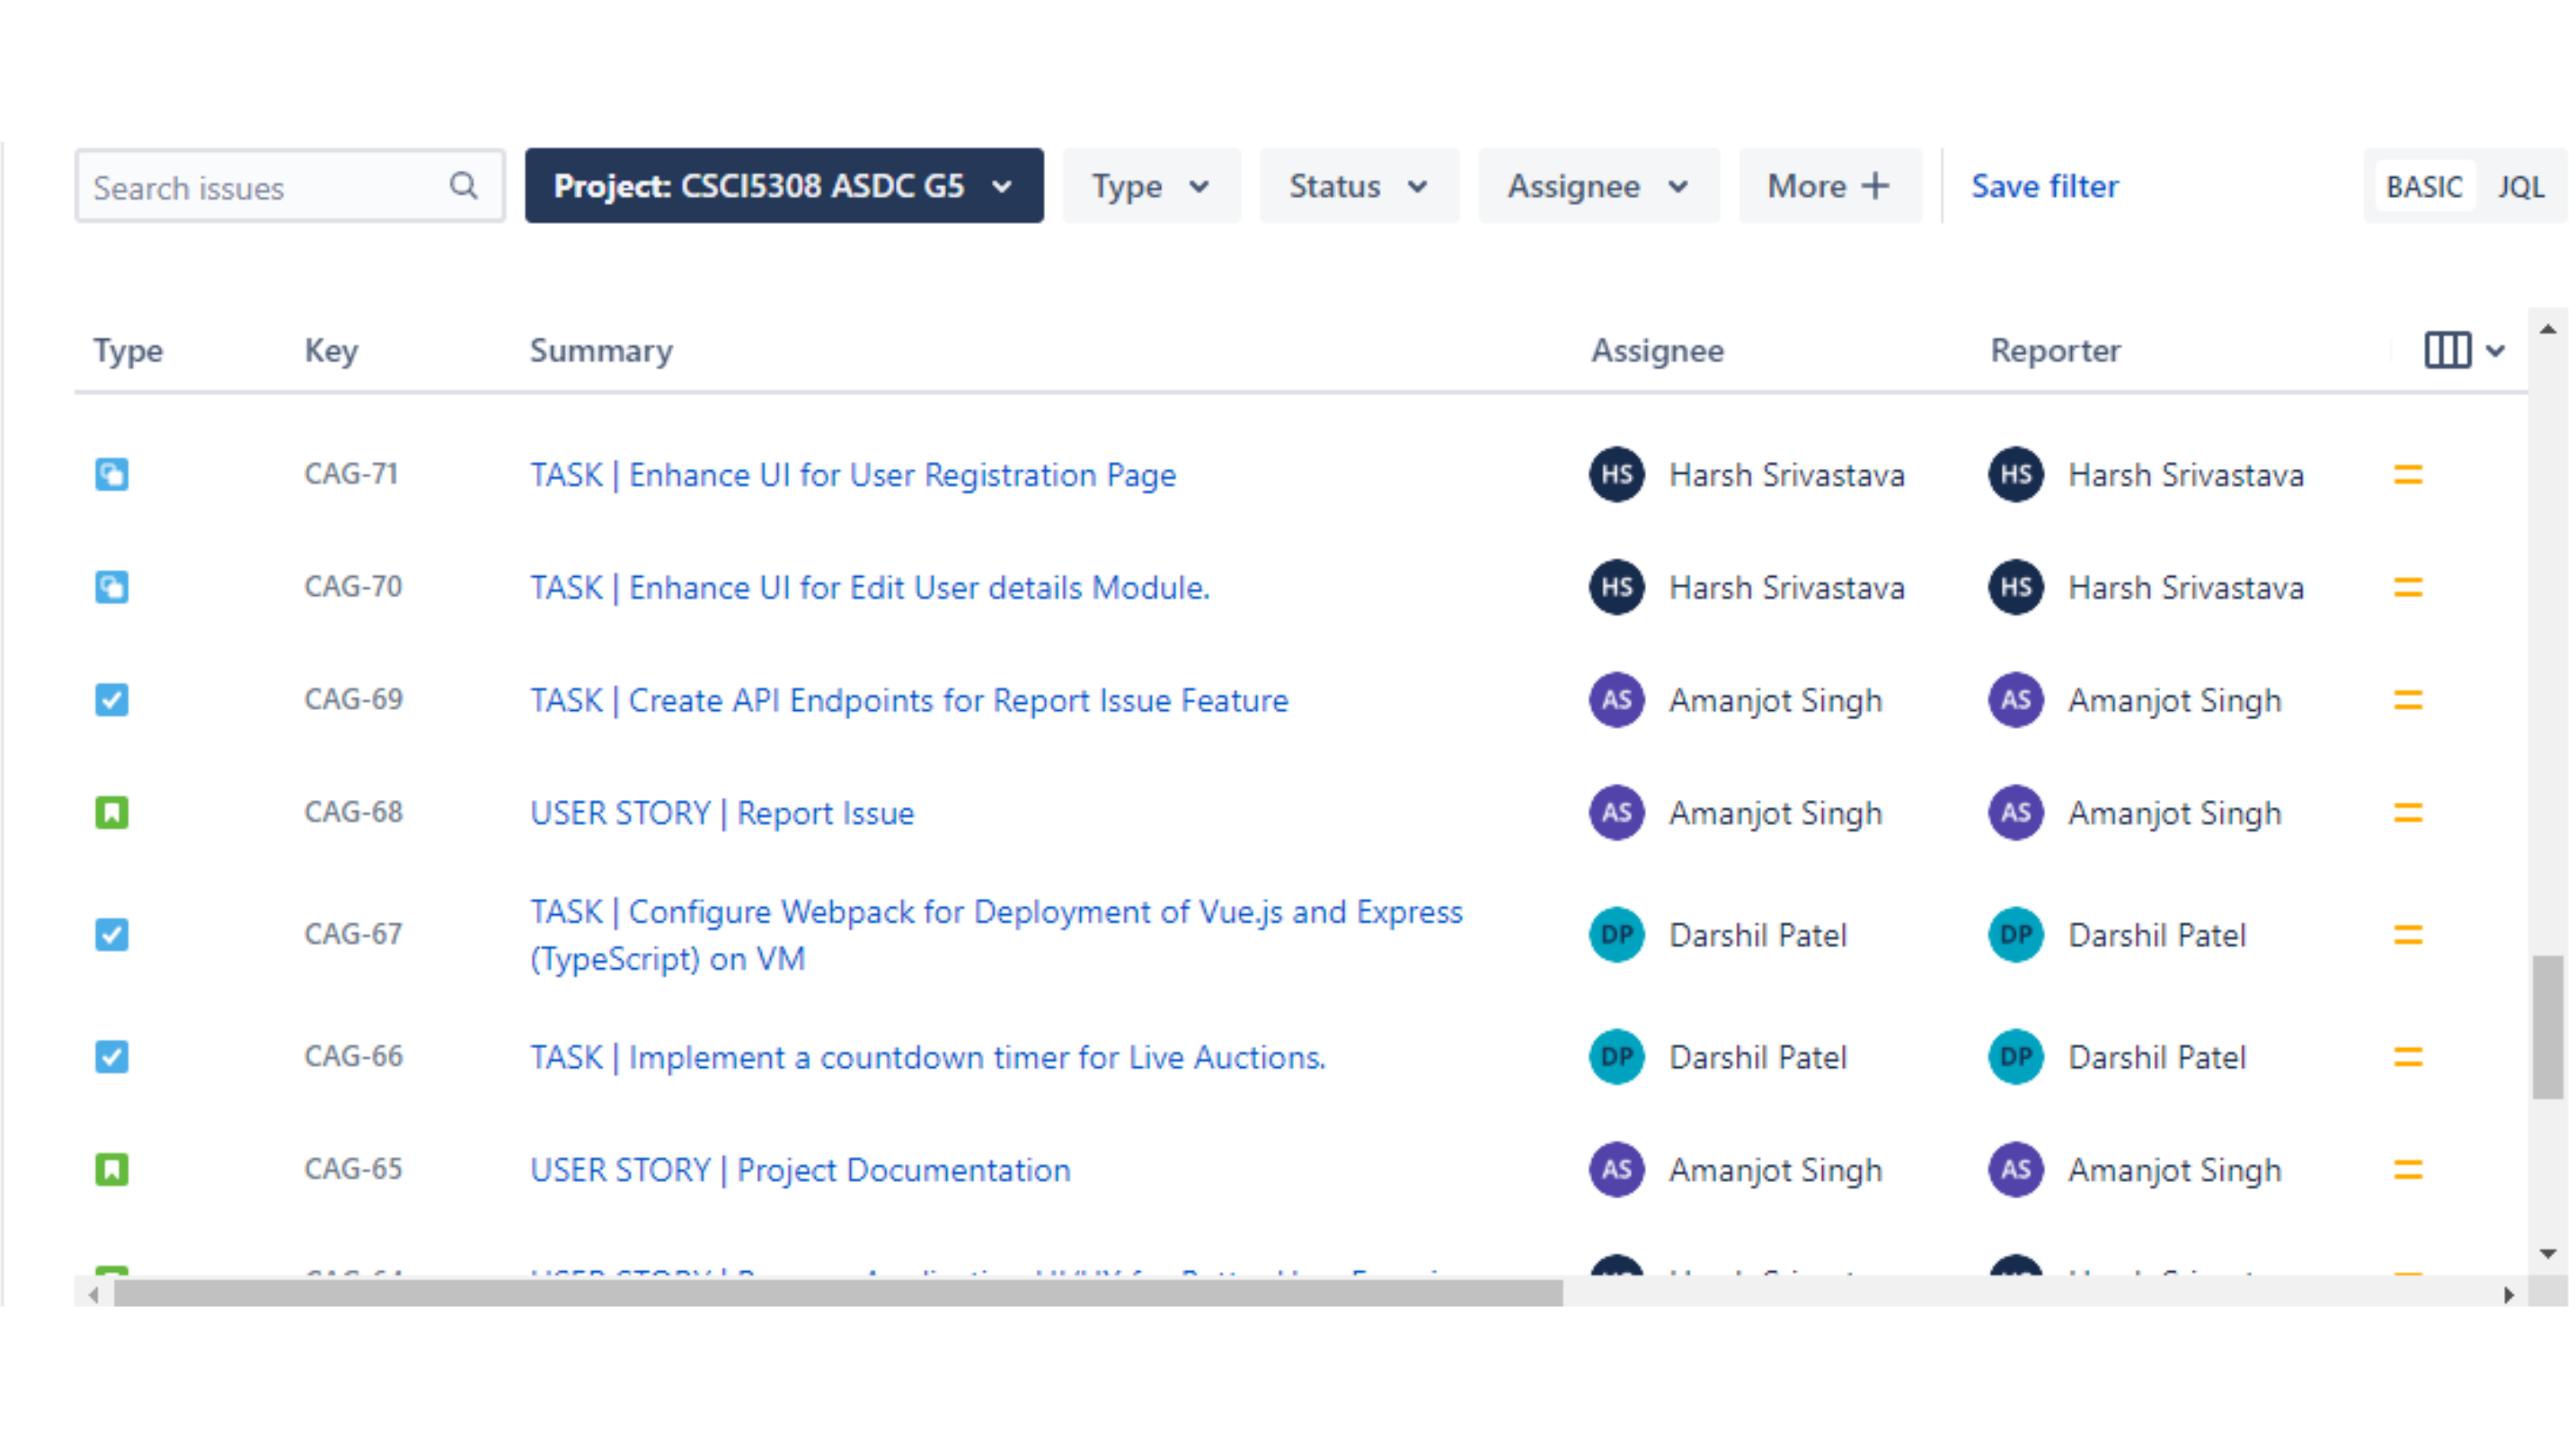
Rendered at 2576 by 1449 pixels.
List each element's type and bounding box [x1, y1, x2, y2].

picture [0, 142, 2576, 1307]
